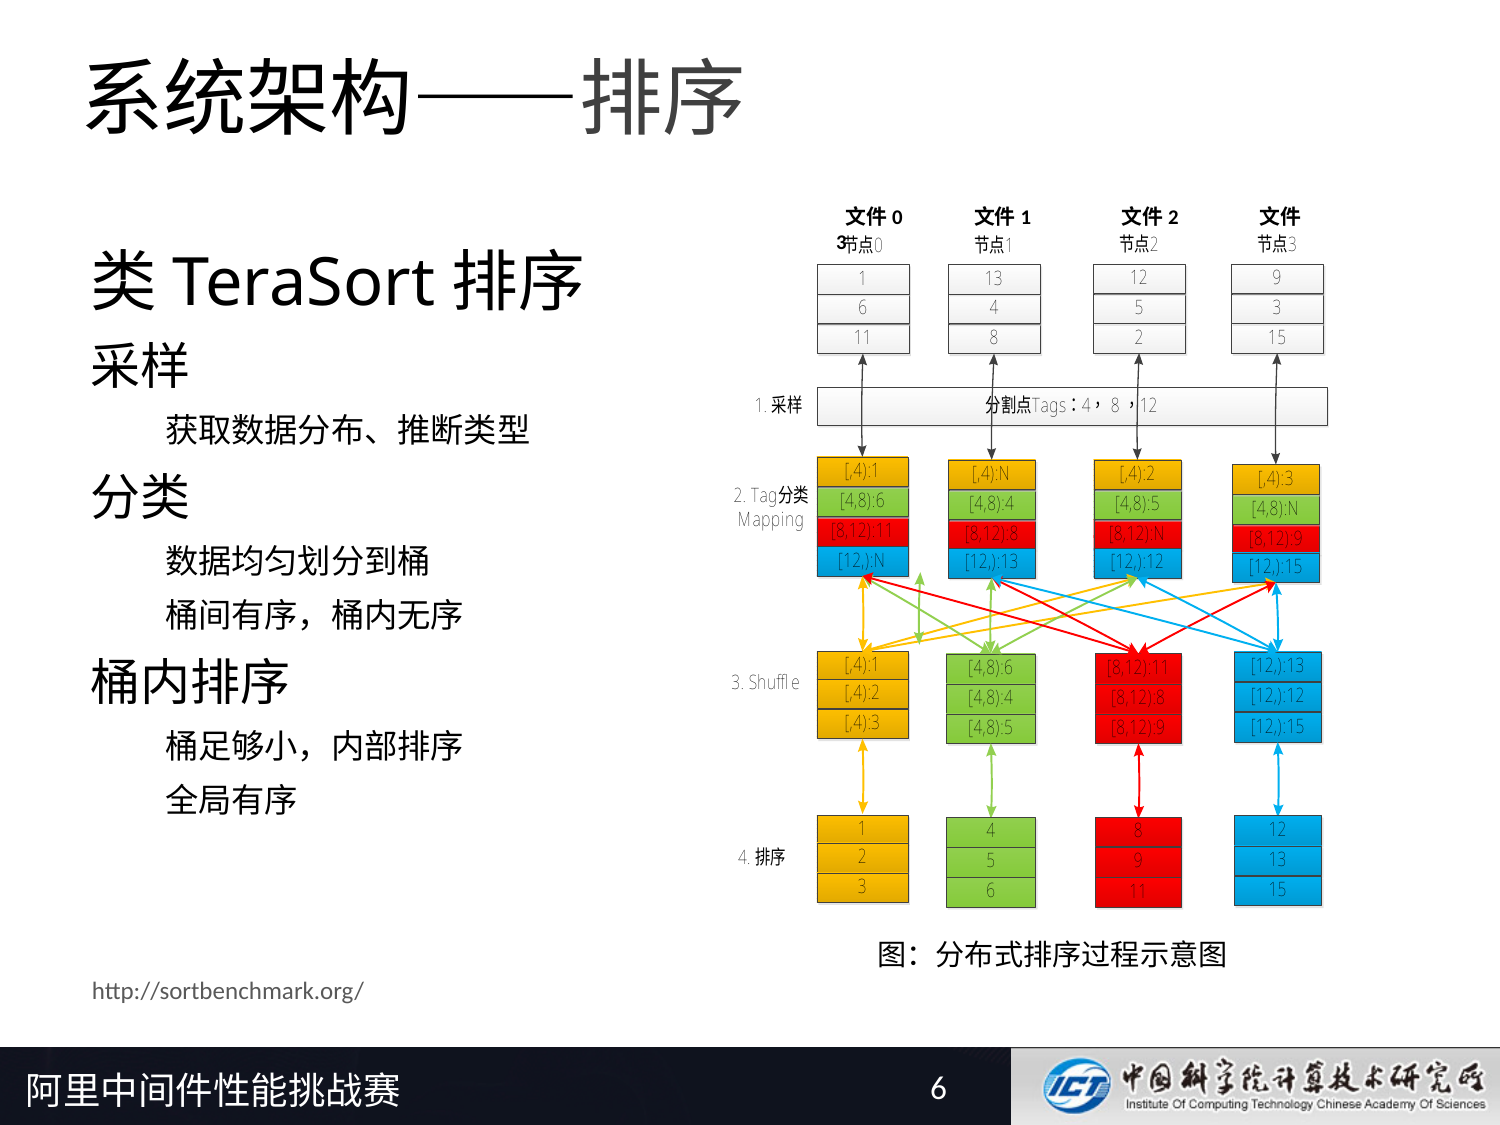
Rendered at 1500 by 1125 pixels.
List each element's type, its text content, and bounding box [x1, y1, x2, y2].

list 类TeraSort排序 采样 获取数据分布、推断类型 分类 数据均匀划分到桶 桶间有序，桶内无序 桶内排序 桶足够小，内部排序 全局有序 [75, 223, 834, 987]
list http://sortbenchmark.org/ [76, 964, 1427, 1050]
title 系统架构——排序 [64, 30, 1415, 159]
text_box 图：分布式排序过程示意图 [862, 928, 1272, 979]
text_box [714, 196, 1331, 912]
picture [0, 1047, 1500, 1125]
